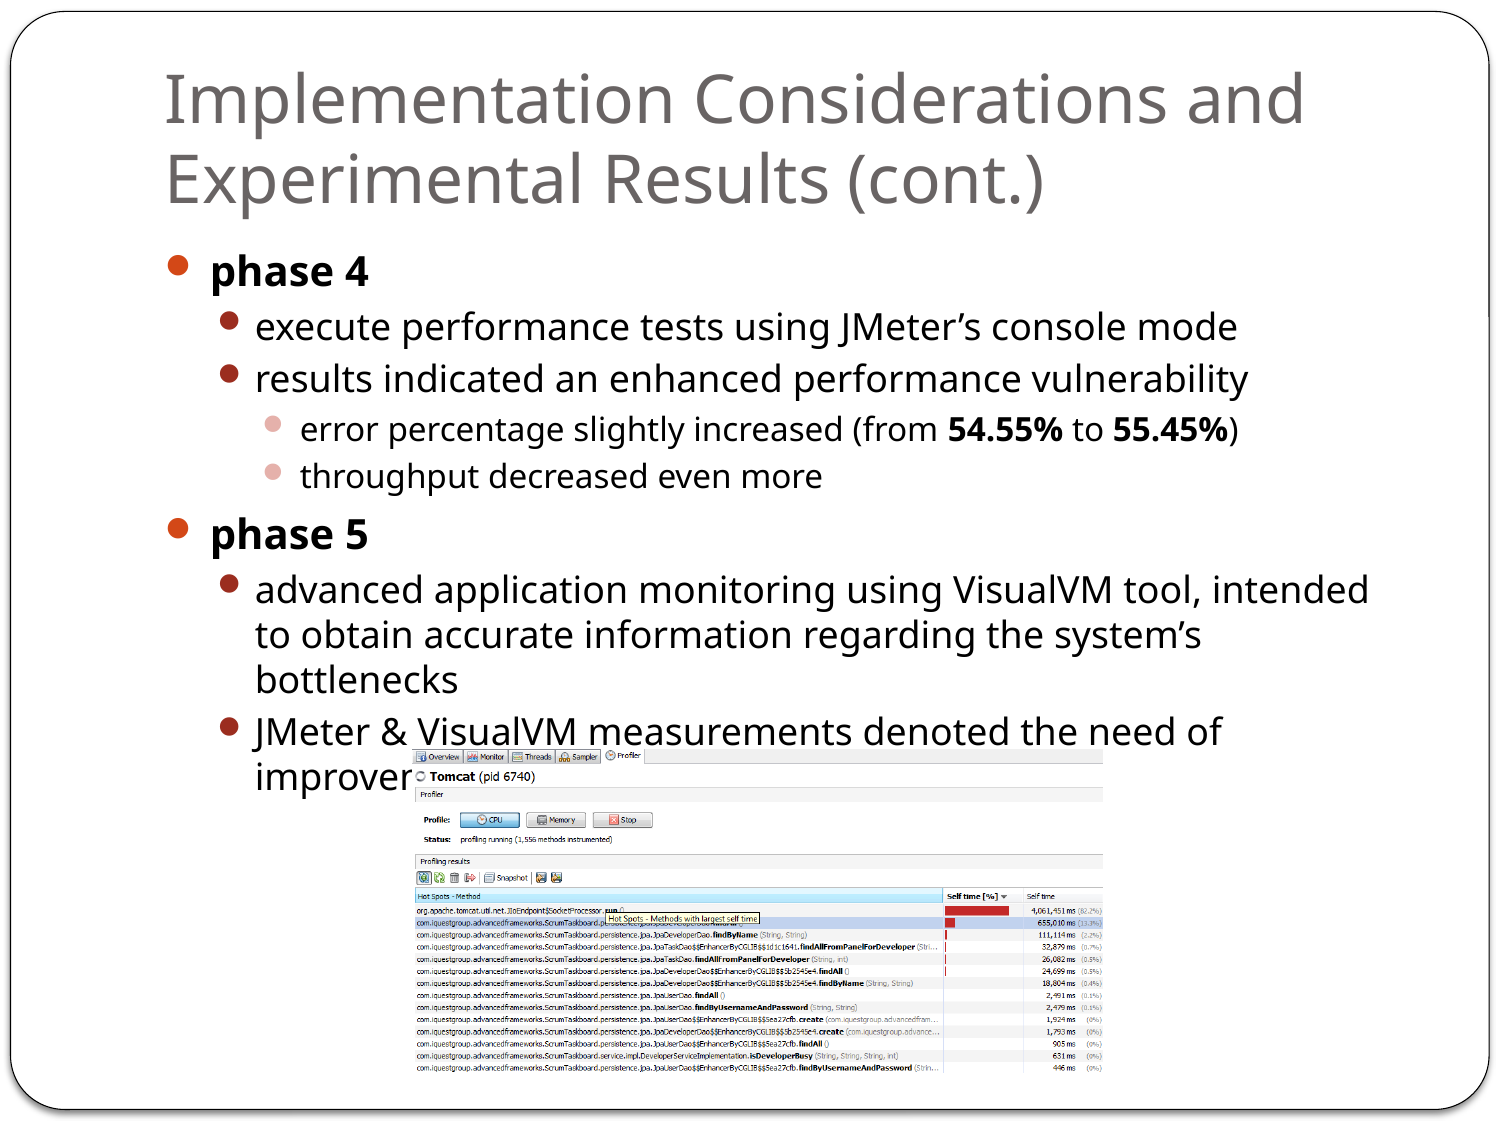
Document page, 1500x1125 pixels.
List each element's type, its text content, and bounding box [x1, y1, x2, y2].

list phase 4 execute performance tests using JMeter’s console mode results indicated an enhanced performance vulnerability error percentage slightly increased (from 54.55% to 55.45%) throughput decreased even more phase 5 advanced application monitoring using VisualVM tool, intended to obtain accurate information regarding the system’s bottlenecks JMeter & VisualVM measurements denoted the need of improvements at database level [150, 237, 1425, 1088]
title Implementation Considerations and Experimental Results (cont.) [150, 45, 1425, 233]
picture [412, 749, 1103, 1074]
